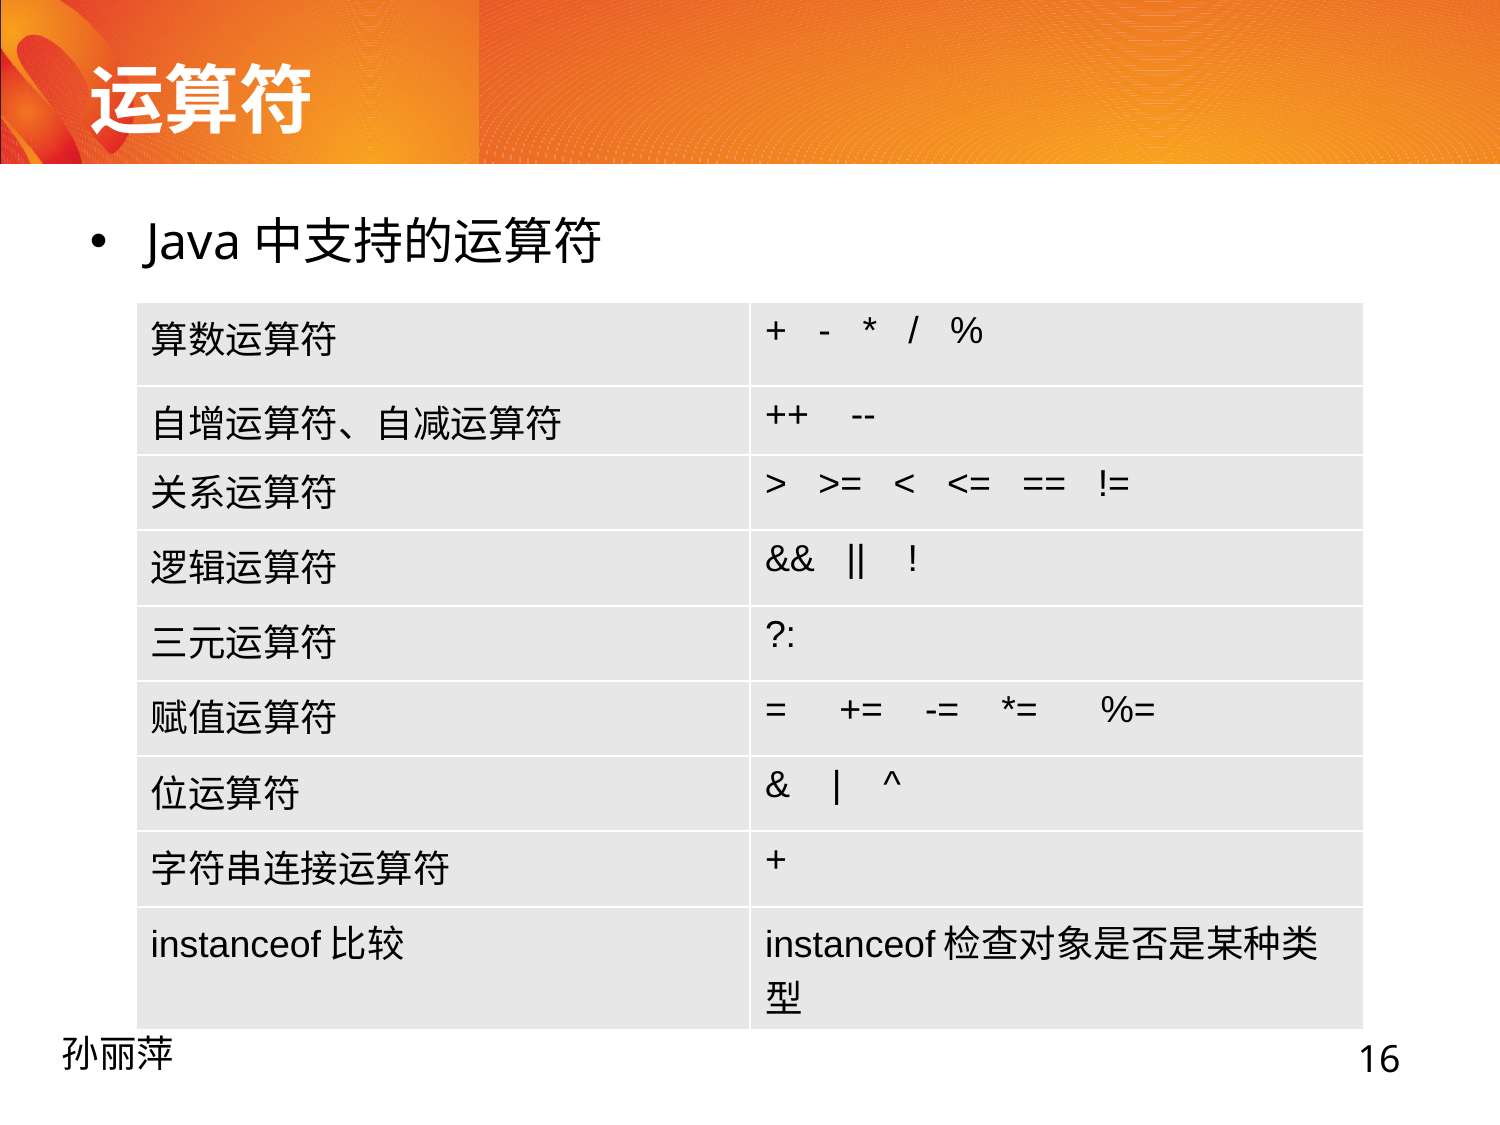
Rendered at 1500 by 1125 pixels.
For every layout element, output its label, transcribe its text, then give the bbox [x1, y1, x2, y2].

table_cell 逻辑运算符 [137, 531, 749, 605]
table_cell = += -= *= %= [751, 682, 1363, 755]
title 运算符 [75, 45, 1425, 167]
table_cell & | ^ [751, 757, 1363, 830]
table_cell 赋值运算符 [137, 682, 749, 755]
table_cell 位运算符 [137, 757, 749, 830]
table_cell && || ! [751, 531, 1363, 605]
table_cell + [751, 832, 1363, 906]
table_cell ++ -- [751, 387, 1363, 454]
table_cell 关系运算符 [137, 456, 749, 529]
picture [0, 0, 1500, 164]
table_cell ?: [751, 607, 1363, 680]
table_cell 自增运算符、自减运算符 [137, 387, 749, 454]
table_cell instanceof比较 [137, 908, 749, 1029]
list Java中支持的运算符 [75, 190, 1425, 1005]
table_cell instanceof检查对象是否是某种类型 [751, 908, 1363, 1029]
table_cell > >= < <= == != [751, 456, 1363, 529]
table_header 算数运算符 [137, 303, 749, 385]
table_header + - * / % [751, 303, 1363, 385]
table_cell 三元运算符 [137, 607, 749, 680]
table_cell 字符串连接运算符 [137, 832, 749, 906]
